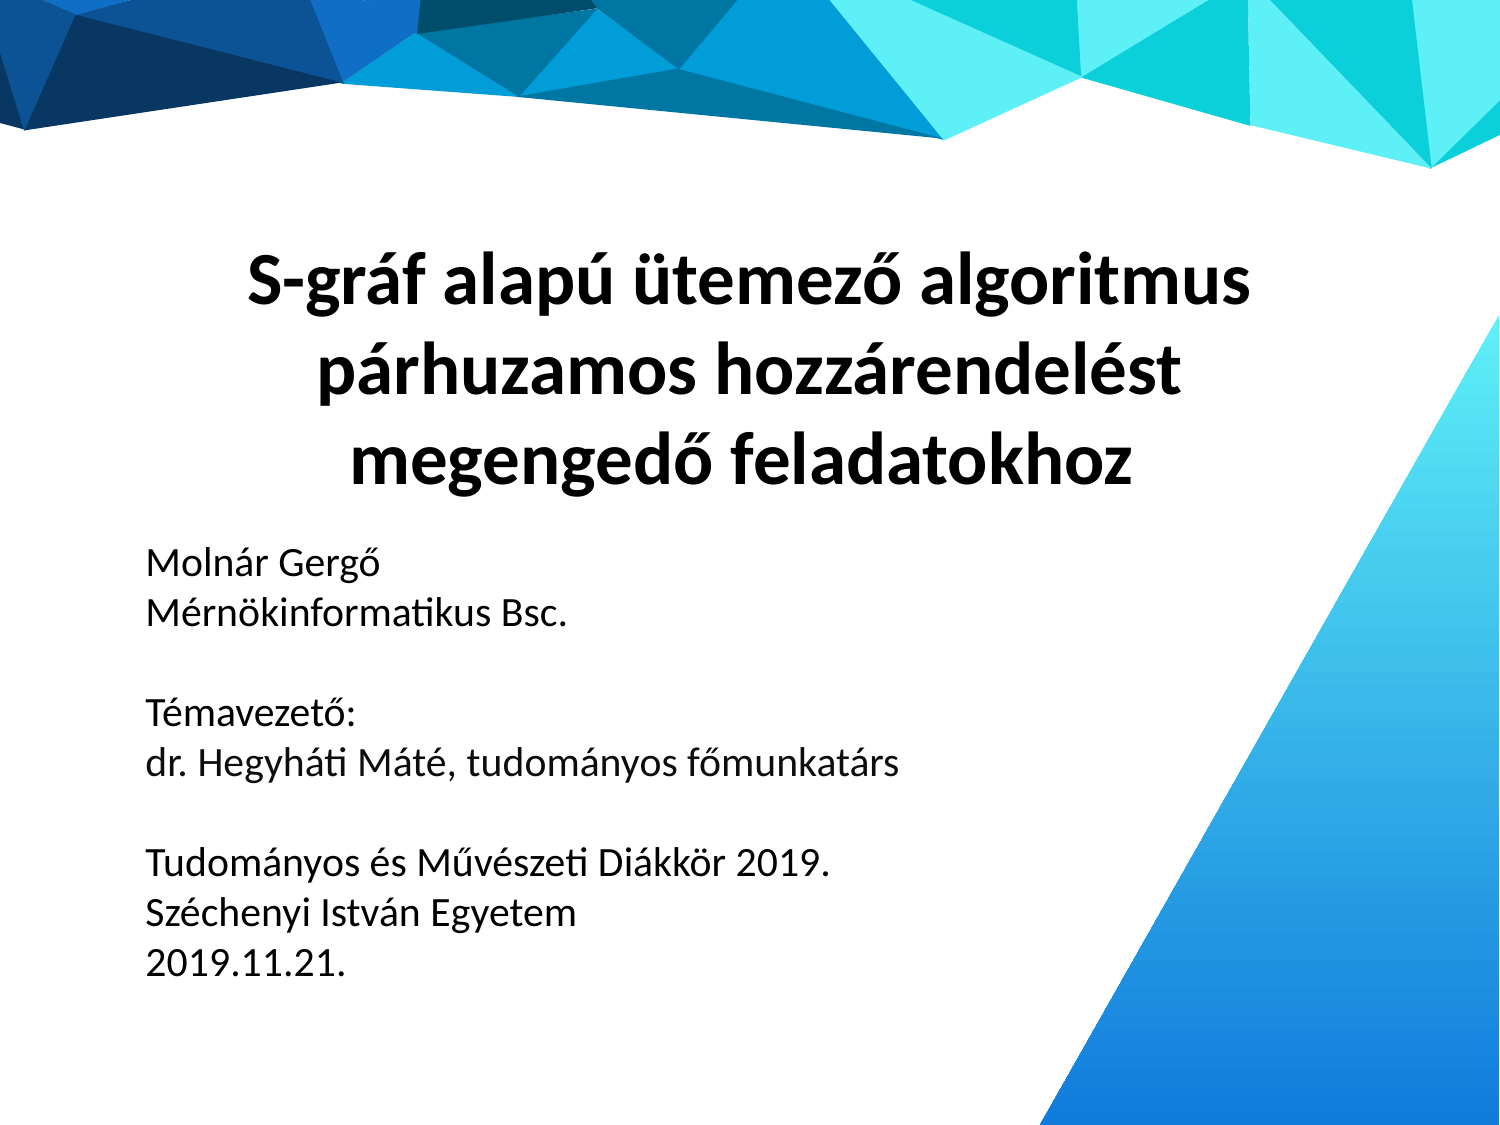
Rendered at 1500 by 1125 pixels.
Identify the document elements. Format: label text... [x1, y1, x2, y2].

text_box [0, 0, 1500, 170]
text_box Molnár Gergő Mérnökinformatikus Bsc. Témavezető: dr. Hegyháti Máté, tudományos főmunkatárs Tudományos és Művészeti Diákkör 2019. Széchenyi István Egyetem 2019.11.21. [130, 527, 1005, 992]
title S-gráf alapú ütemező algoritmus párhuzamos hozzárendelést megengedő feladatokhoz [112, 243, 1388, 485]
text_box [1038, 312, 1500, 1125]
